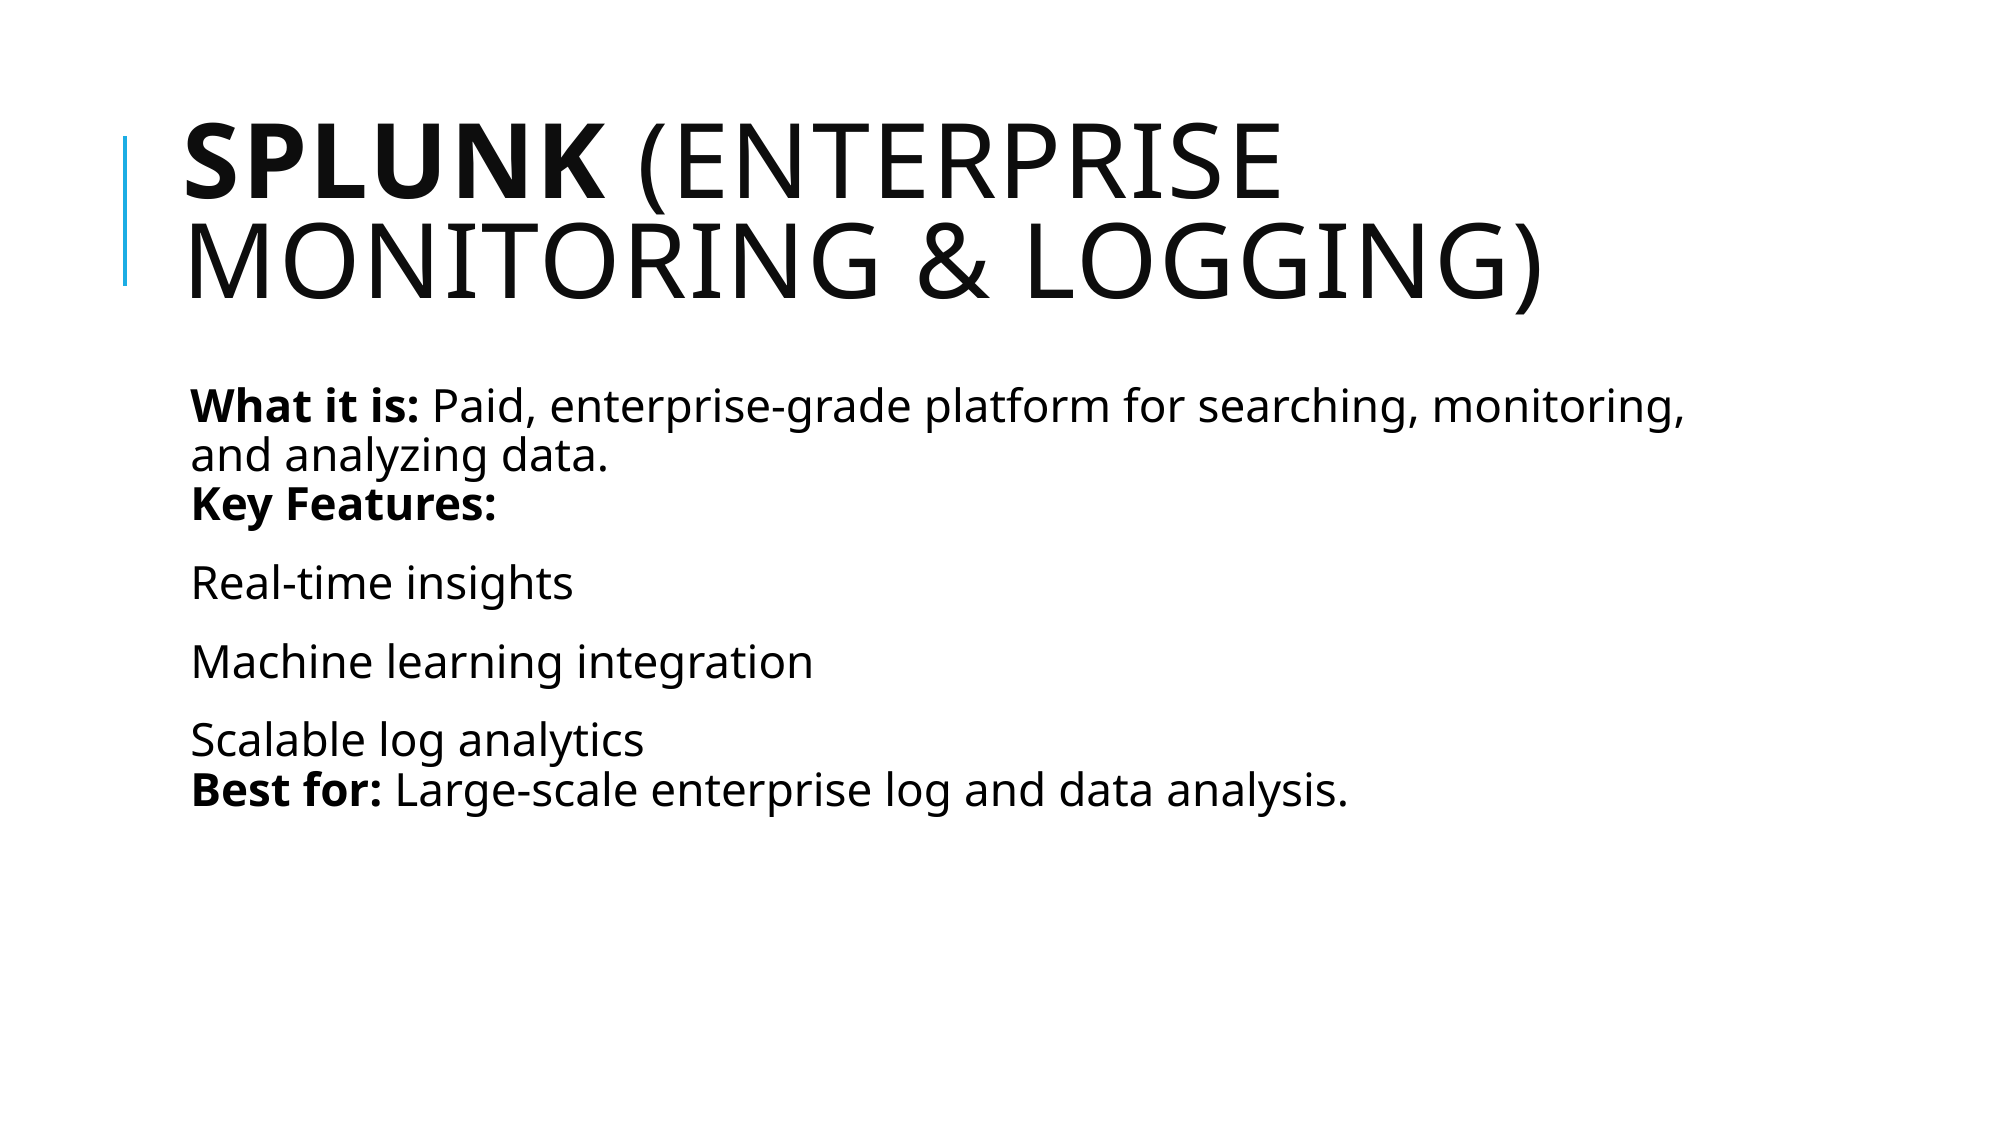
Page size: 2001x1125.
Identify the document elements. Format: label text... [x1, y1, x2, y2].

list What it is: Paid, enterprise-grade platform for searching, monitoring, and analyzing data. Key Features: Real-time insights Machine learning integration Scalable log analytics Best for: Large-scale enterprise log and data analysis. [168, 375, 1763, 1035]
title Splunk (Enterprise Monitoring & Logging) [168, 96, 1763, 342]
